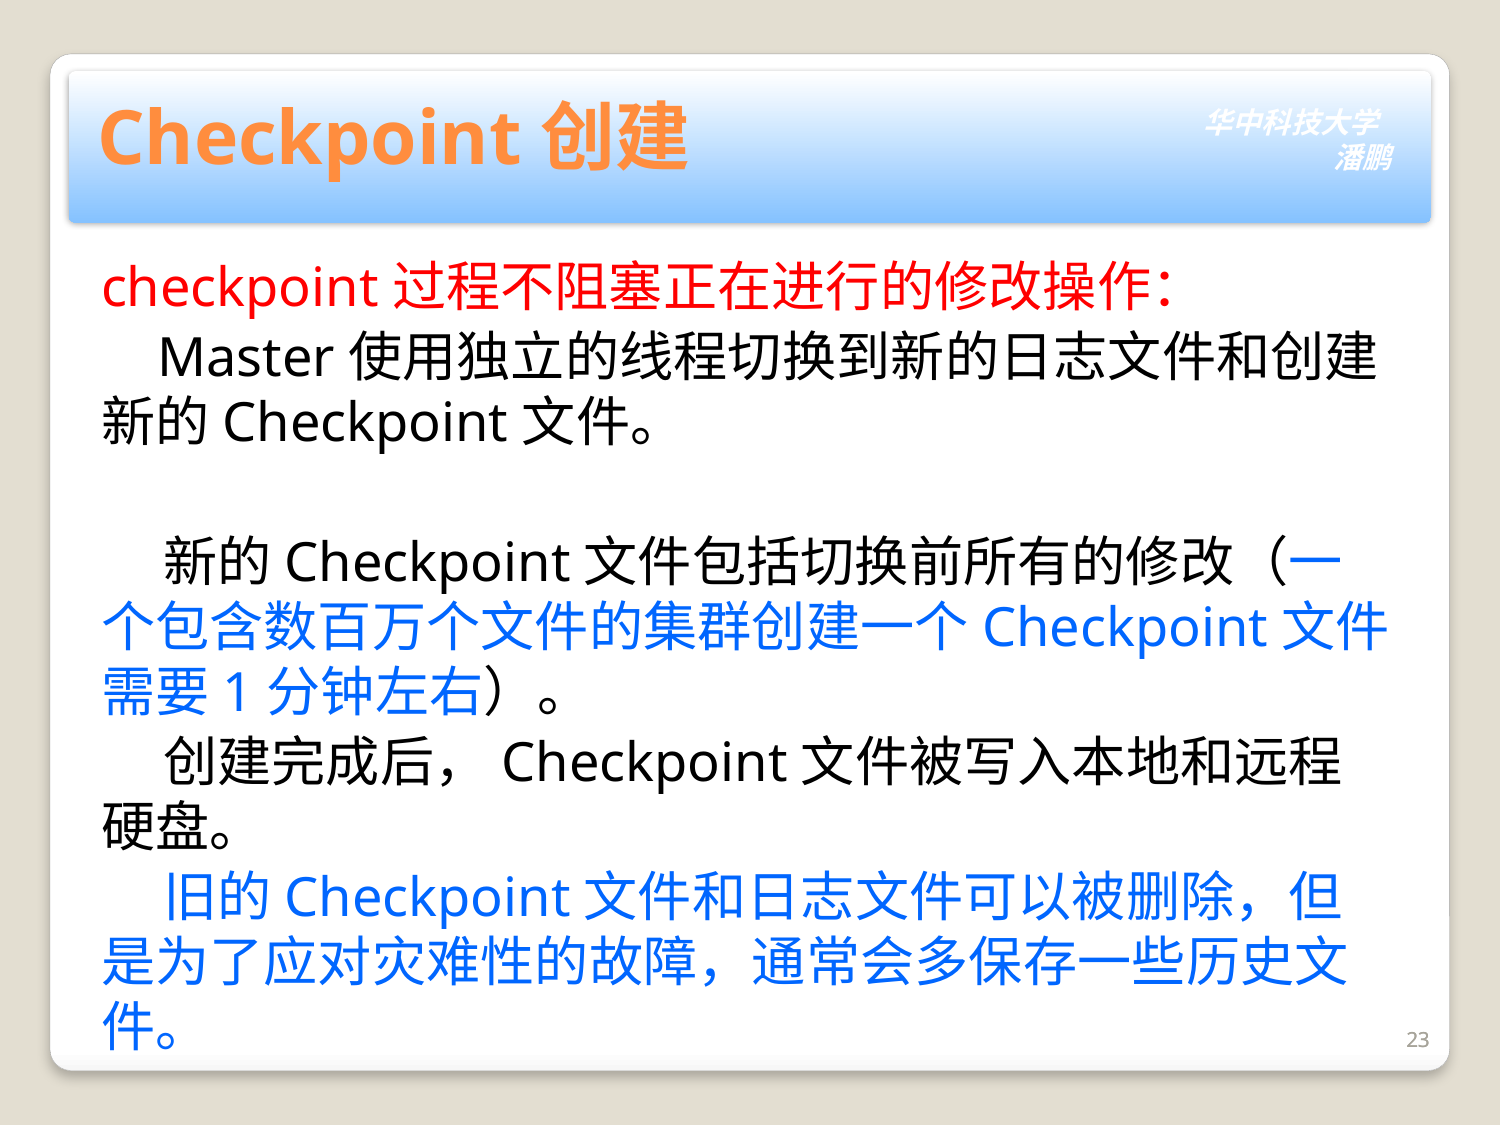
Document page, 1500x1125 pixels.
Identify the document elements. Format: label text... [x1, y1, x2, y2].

text_box 23 [1369, 1002, 1445, 1063]
title Checkpoint创建 [82, 82, 1425, 188]
list checkpoint过程不阻塞正在进行的修改操作： Master使用独立的线程切换到新的日志文件和创建新的Checkpoint文件。 新的Checkpoint文件包括切换前所有的修改（一个包含数百万个文件的集群创建一个Checkpoint文件需要1分钟左右）。 创建完成后，Checkpoint文件被写入本地和远程硬盘。 旧的Checkpoint文件和日志文件可以被删除，但是为了应对灾难性的故障，通常会多保存一些历史文件。 [70, 236, 1408, 1003]
